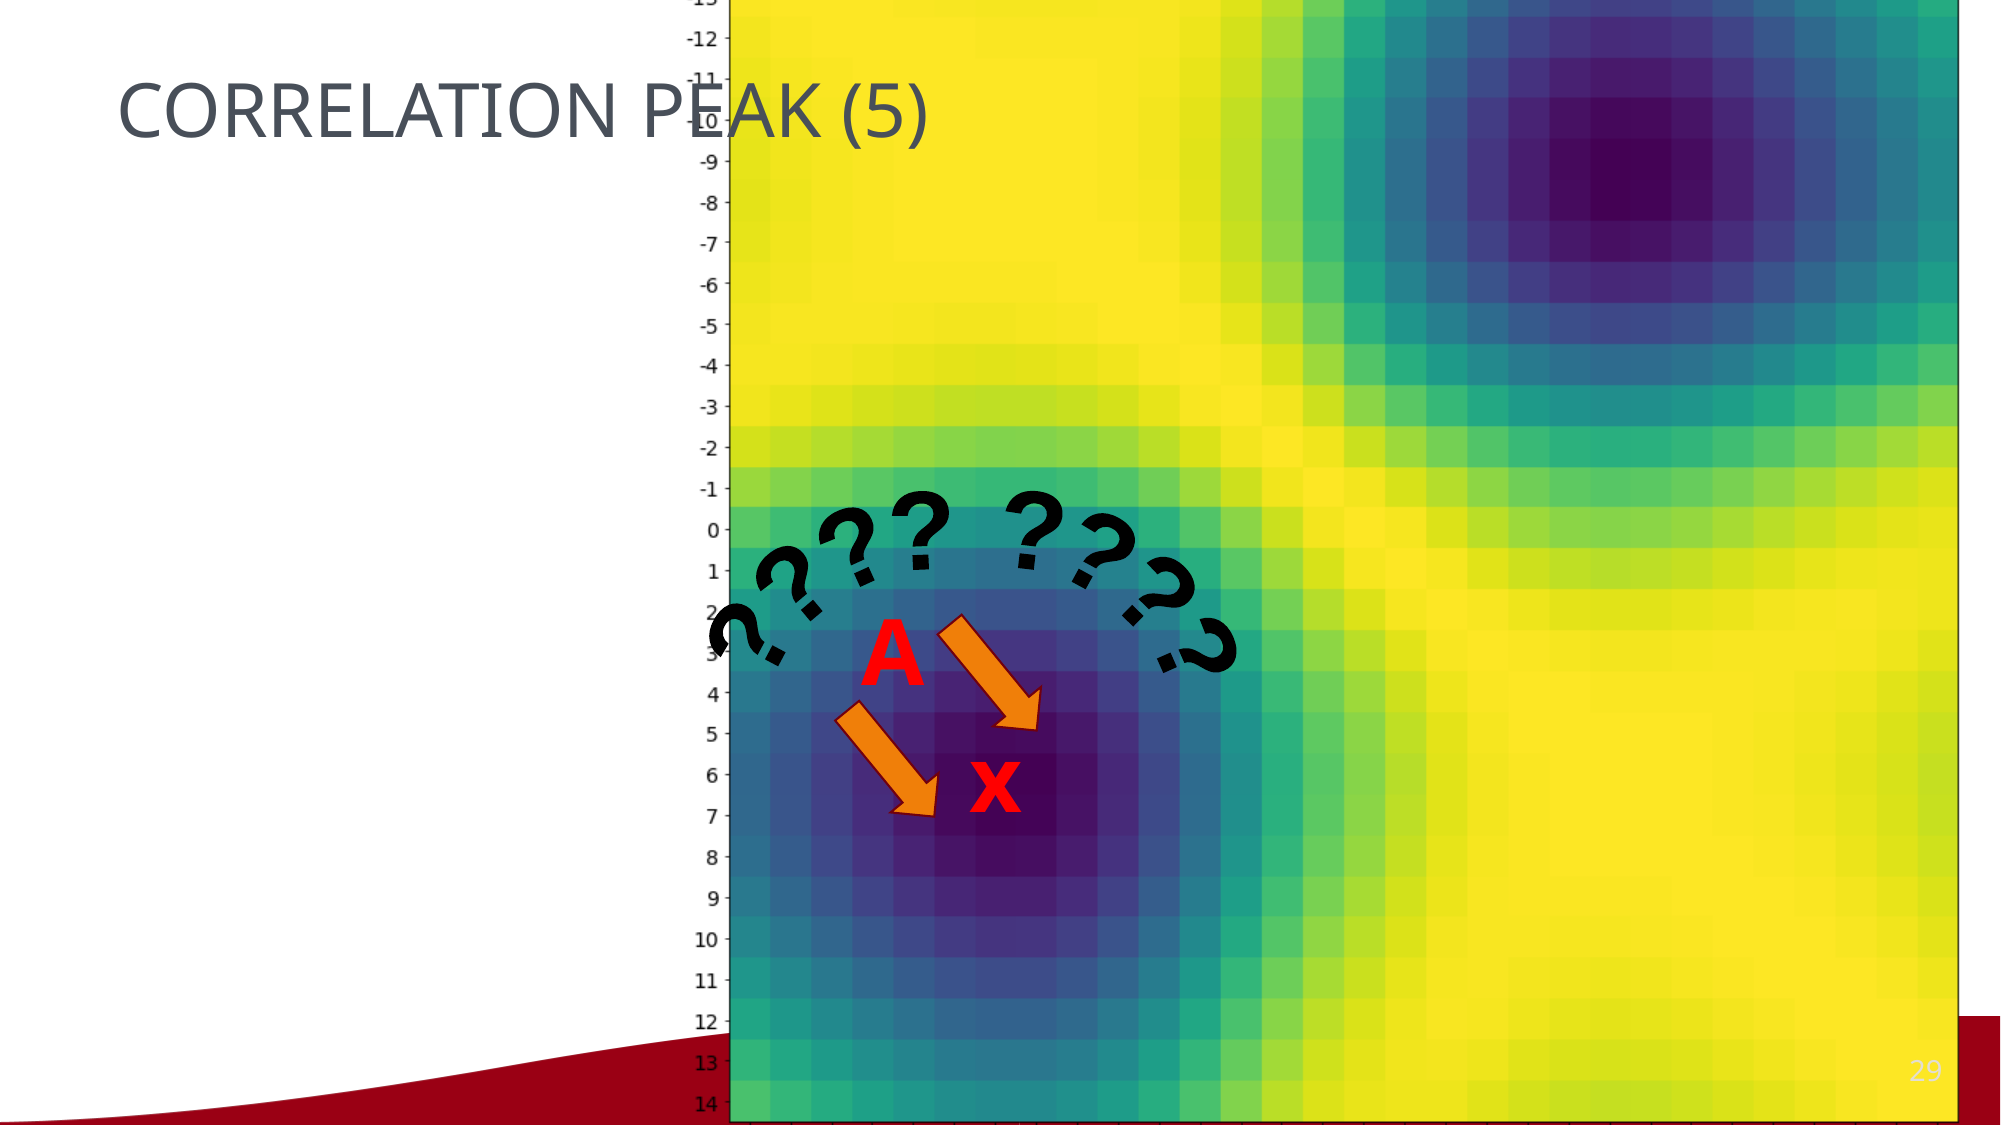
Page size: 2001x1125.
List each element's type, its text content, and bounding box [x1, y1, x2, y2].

title CORRELATION PEAK (5) [101, 59, 675, 168]
picture [0, 0, 2001, 1125]
